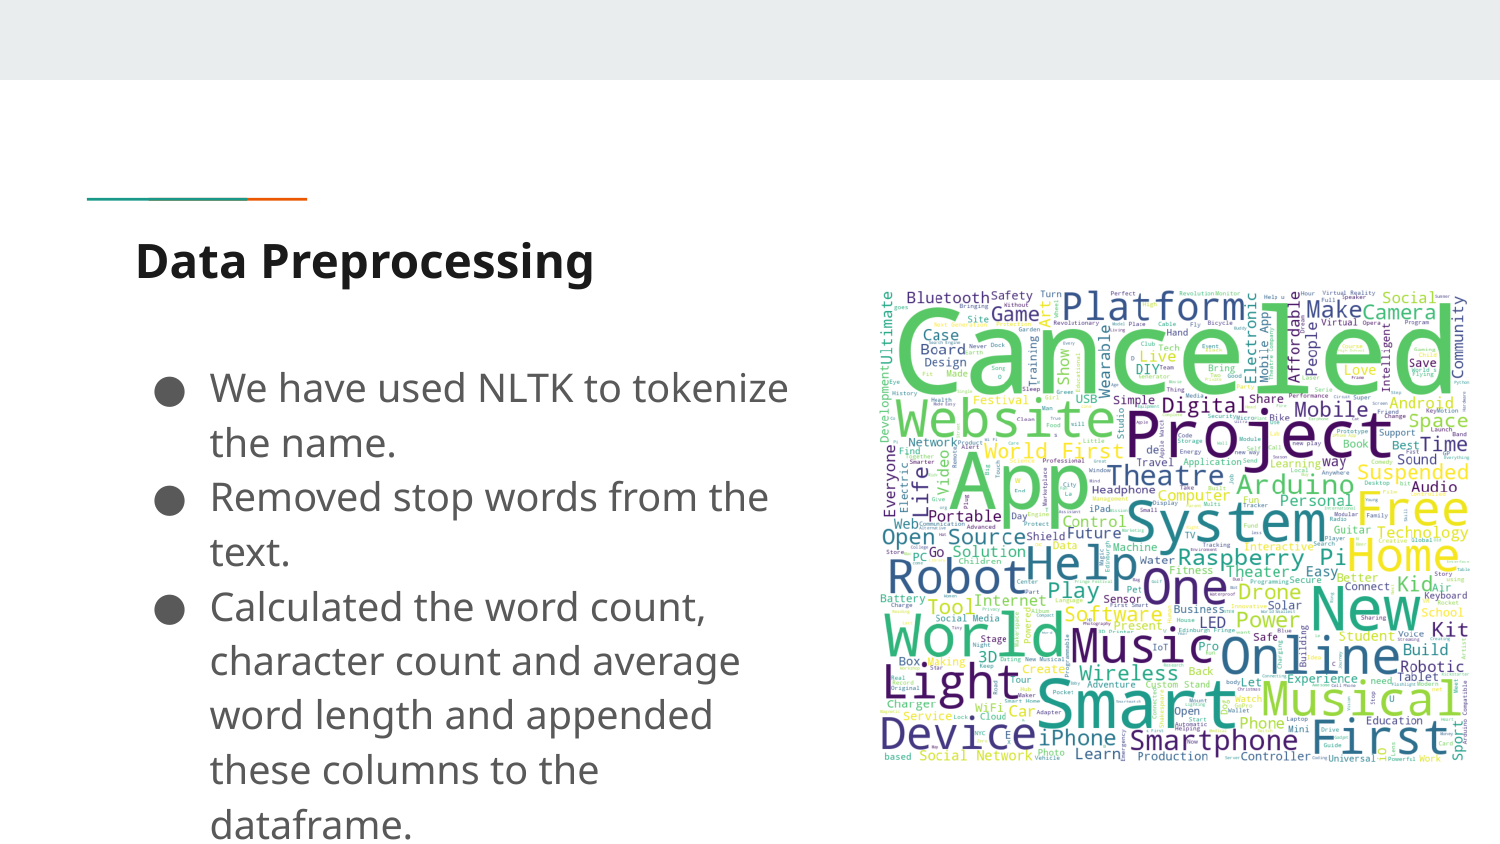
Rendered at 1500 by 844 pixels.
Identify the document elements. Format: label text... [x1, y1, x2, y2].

list We have used NLTK to tokenize the name. Removed stop words from the text. Calculated the word count, character count and average word length and appended these columns to the dataframe. [119, 341, 830, 712]
picture [868, 280, 1479, 773]
title Data Preprocessing [119, 216, 1381, 305]
